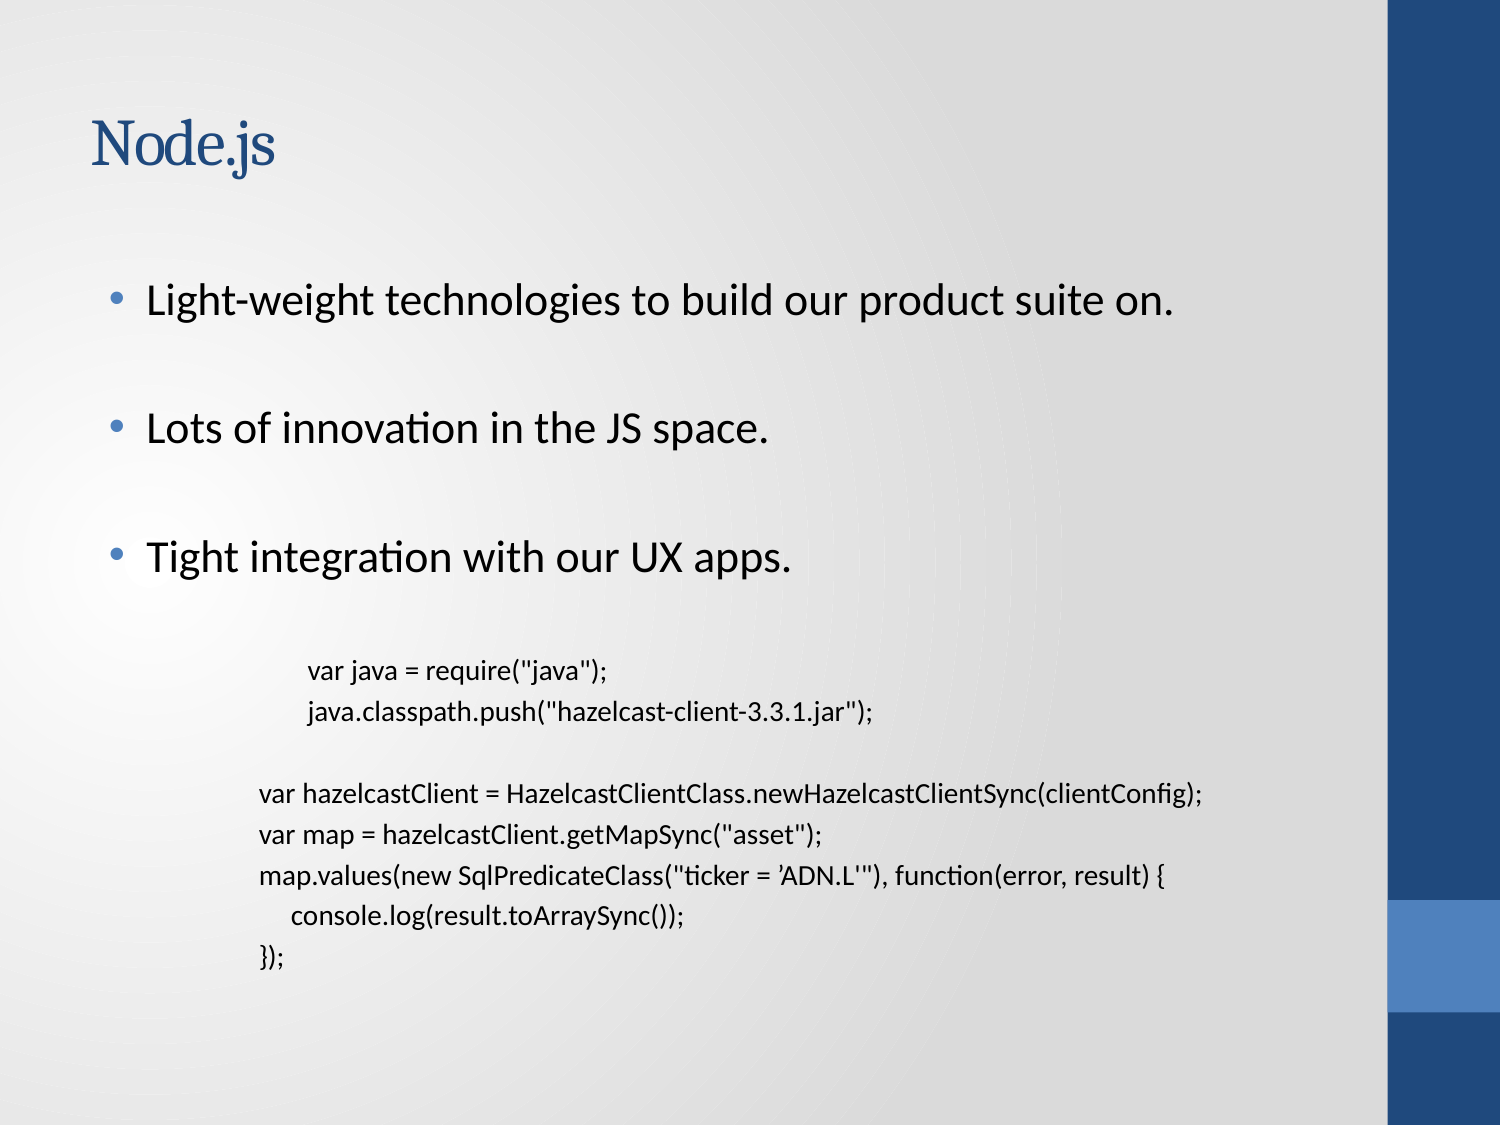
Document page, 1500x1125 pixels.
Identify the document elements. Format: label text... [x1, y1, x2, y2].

title Node.js [75, 45, 1325, 233]
list Light-weight technologies to build our product suite on. Lots of innovation in the JS space. Tight integration with our UX apps. var java = require("java"); java.classpath.push("hazelcast-client-3.3.1.jar"); var hazelcastClient = HazelcastClientClass.newHazelcastClientSync(clientConfig); var map = hazelcastClient.getMapSync("asset"); map.values(new SqlPredicateClass("ticker = ’ADN.L'"), function(error, result) { console.log(result.toArraySync()); }); [75, 262, 1325, 1050]
